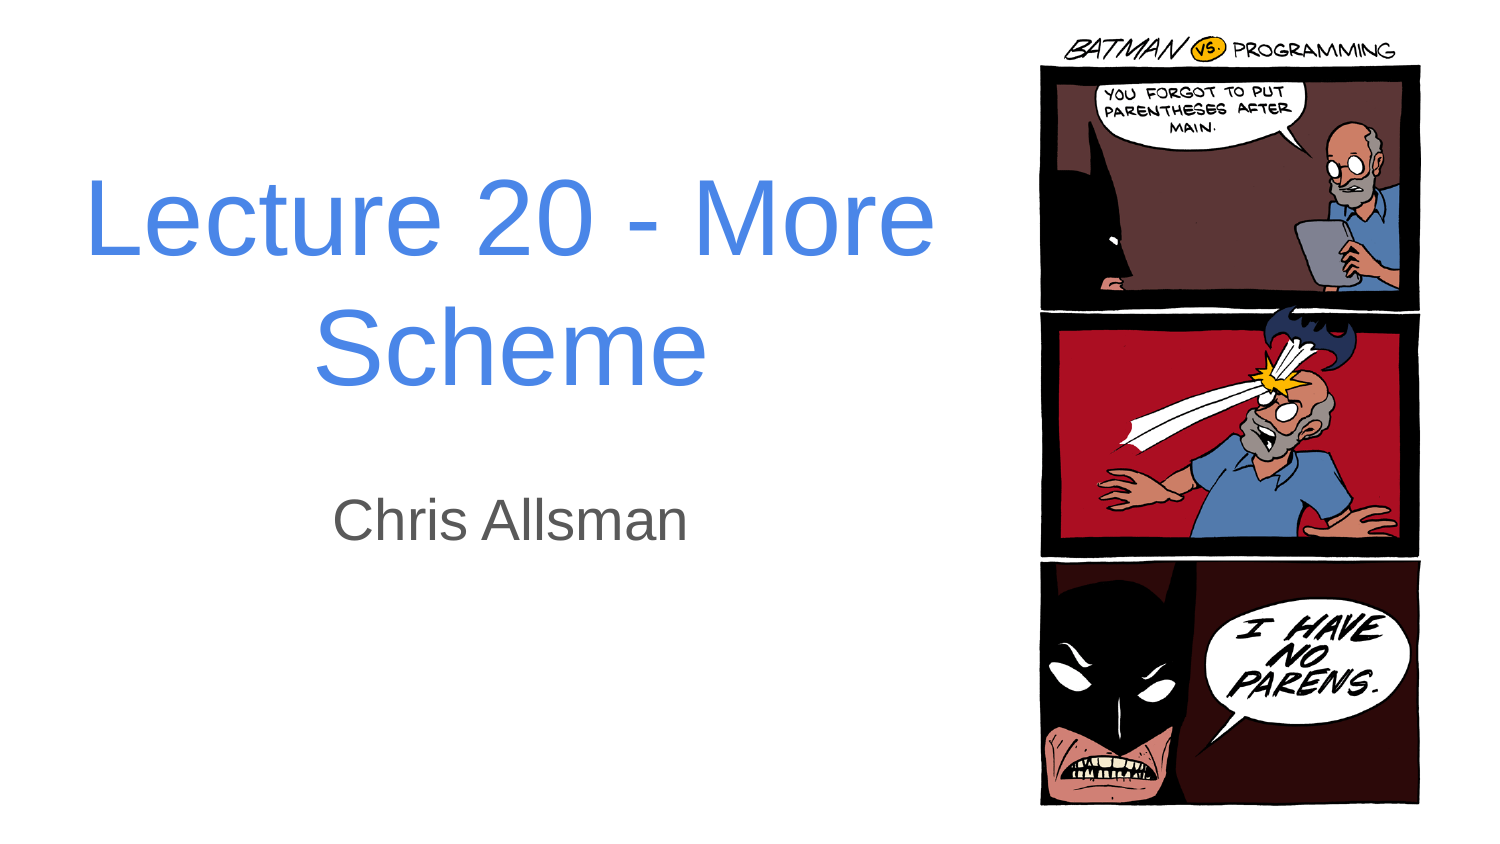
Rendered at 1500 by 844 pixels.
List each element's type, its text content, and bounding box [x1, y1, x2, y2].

subtitle Chris Allsman [0, 467, 1033, 597]
title Lecture 20 - More Scheme [51, 85, 971, 422]
picture [1038, 36, 1421, 844]
